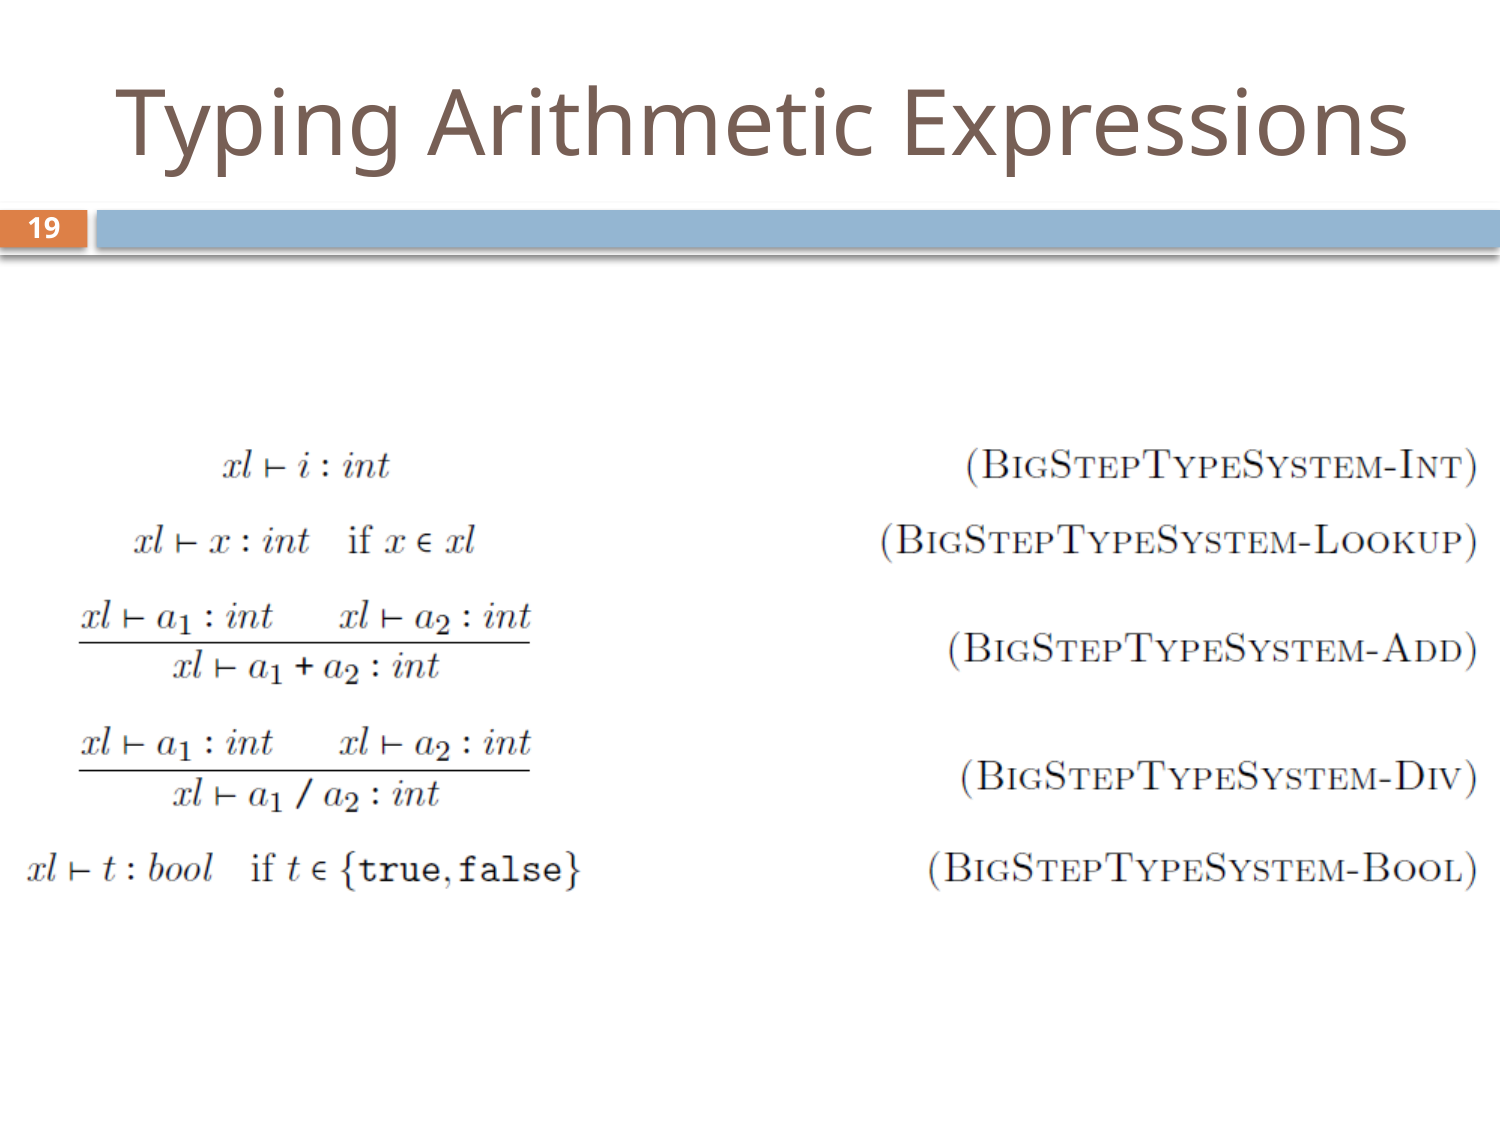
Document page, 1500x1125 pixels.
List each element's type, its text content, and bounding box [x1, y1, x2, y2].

picture [6, 420, 1495, 913]
title Typing Arithmetic Expressions [100, 37, 1438, 200]
slide_number 19 [0, 208, 88, 249]
